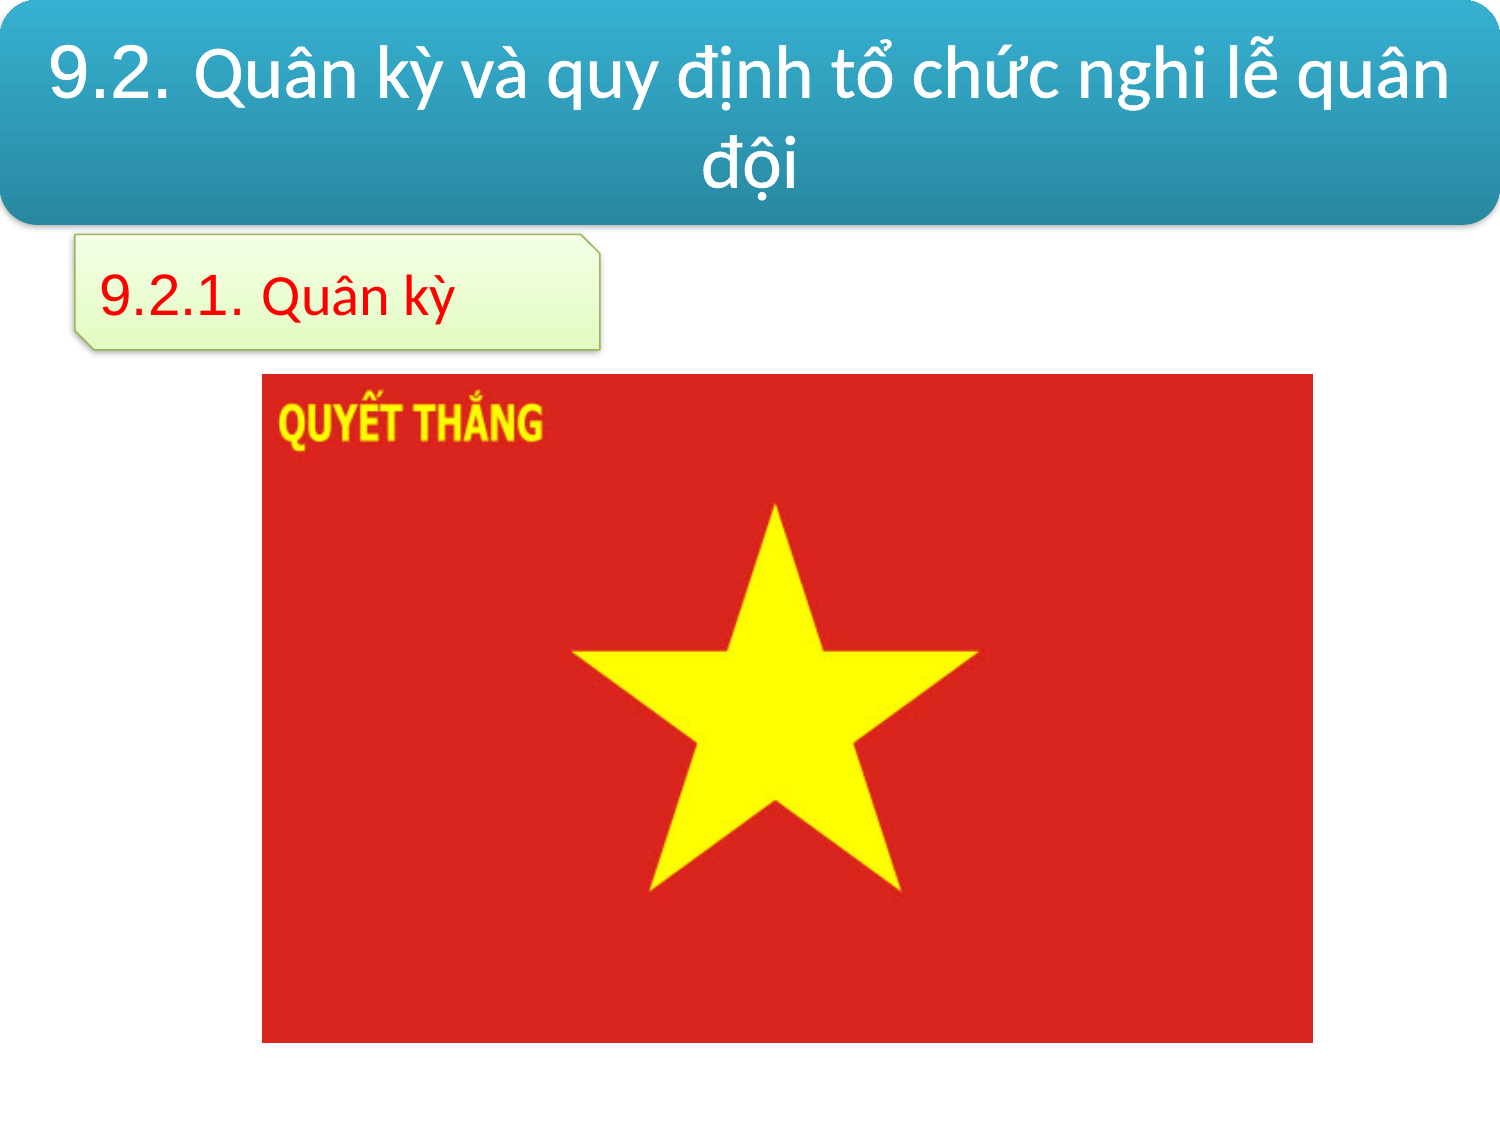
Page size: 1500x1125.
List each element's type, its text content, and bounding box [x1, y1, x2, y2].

text_box 9.2. Quân kỳ và quy định tổ chức nghi lễ quân đội [0, 0, 1500, 225]
picture [262, 374, 1313, 1043]
text_box 9.2.1. Quân kỳ [74, 233, 601, 351]
